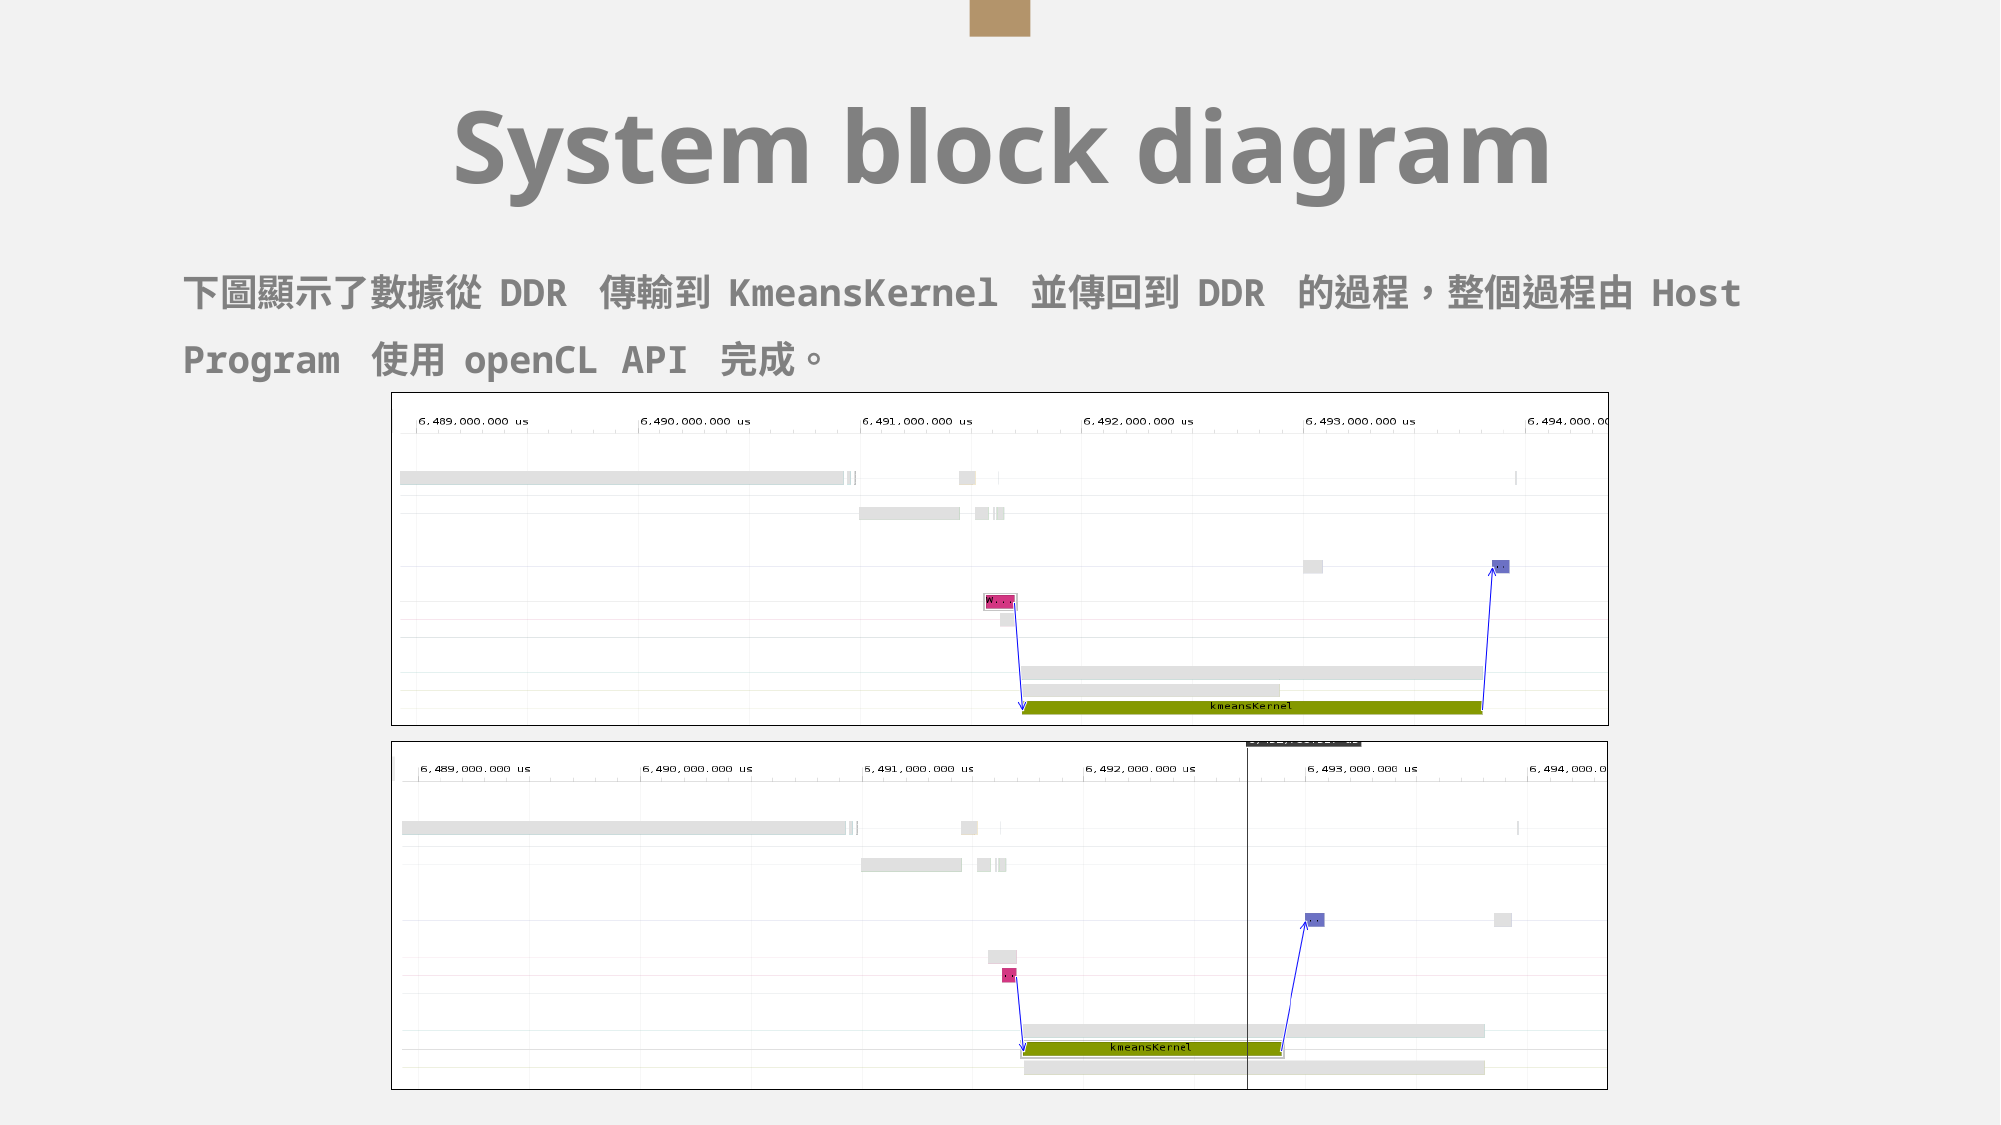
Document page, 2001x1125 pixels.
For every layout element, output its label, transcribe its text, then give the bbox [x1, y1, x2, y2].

text_box System block diagram [437, 75, 1571, 211]
picture [391, 392, 1609, 726]
text_box 下圖顯示了數據從 DDR 傳輸到 KmeansKernel 並傳回到 DDR 的過程，整個過程由 Host Program 使用 openCL API 完成。 [168, 239, 1832, 389]
picture [391, 740, 1608, 1090]
text_box [969, 0, 1031, 38]
